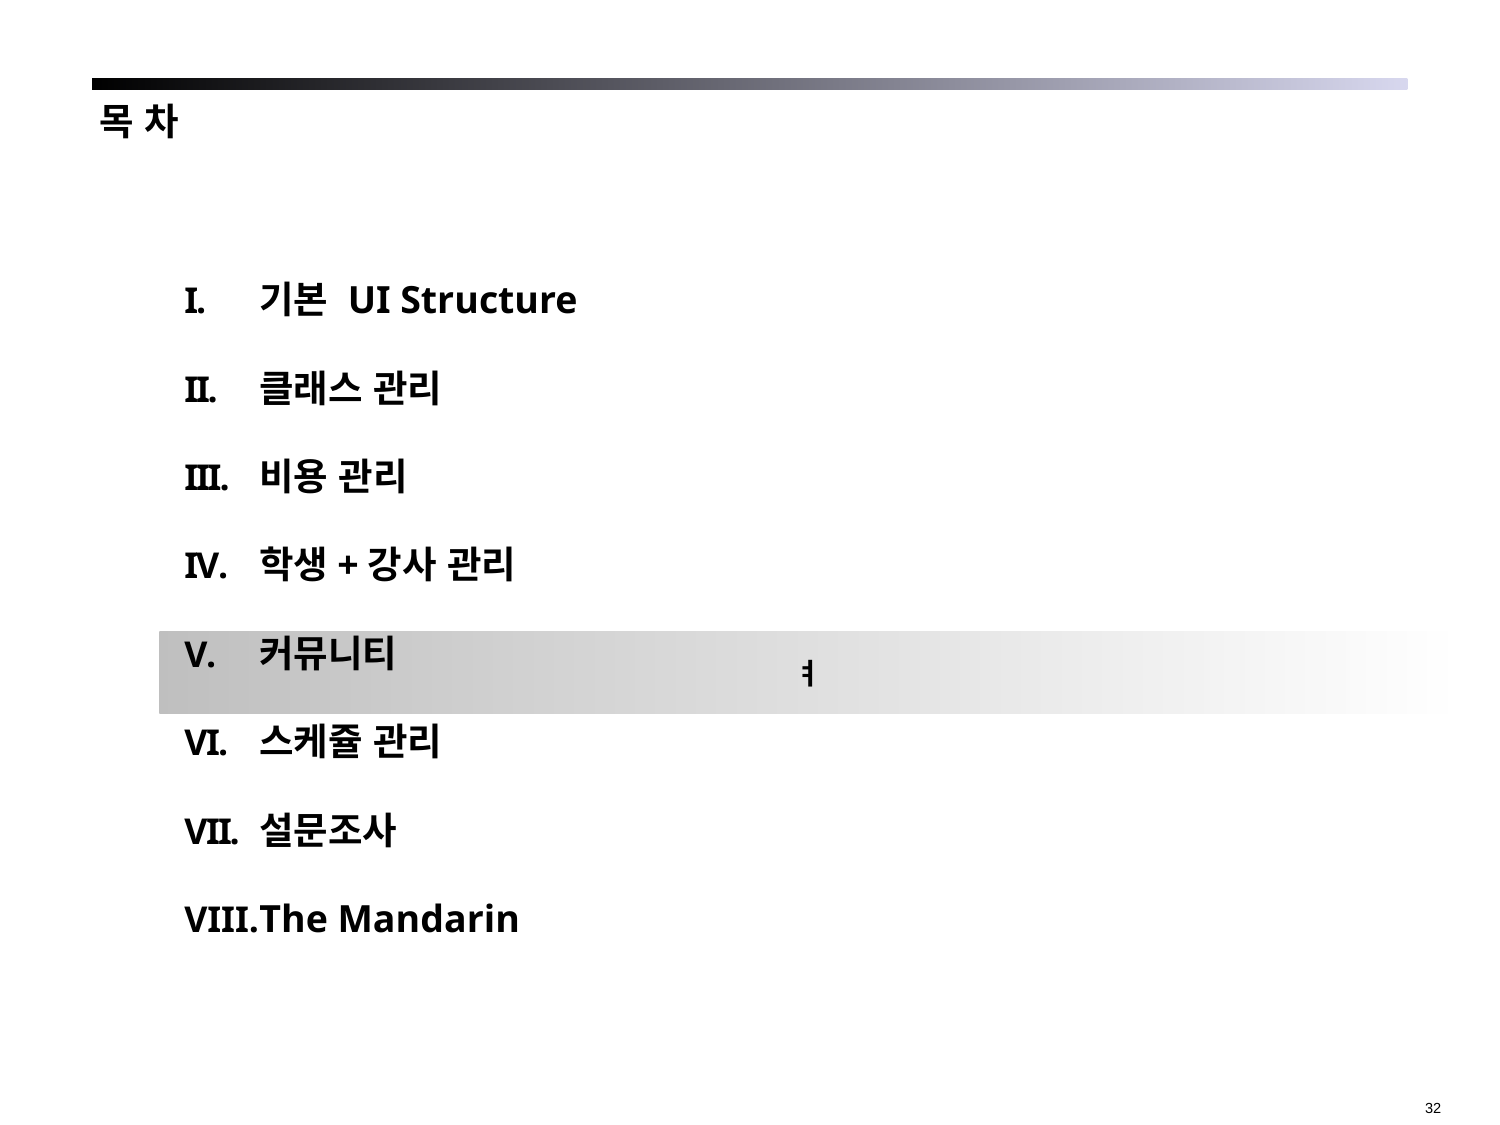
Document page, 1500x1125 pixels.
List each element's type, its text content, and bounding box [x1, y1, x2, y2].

text_box 목 차 [99, 91, 1500, 225]
text_box ㅕ [159, 631, 169, 714]
text_box 기본 UI Structure 클래스 관리 비용 관리 학생+강사 관리 커뮤니티 스케쥴 관리 설문조사 The Mandarin [169, 255, 1456, 948]
